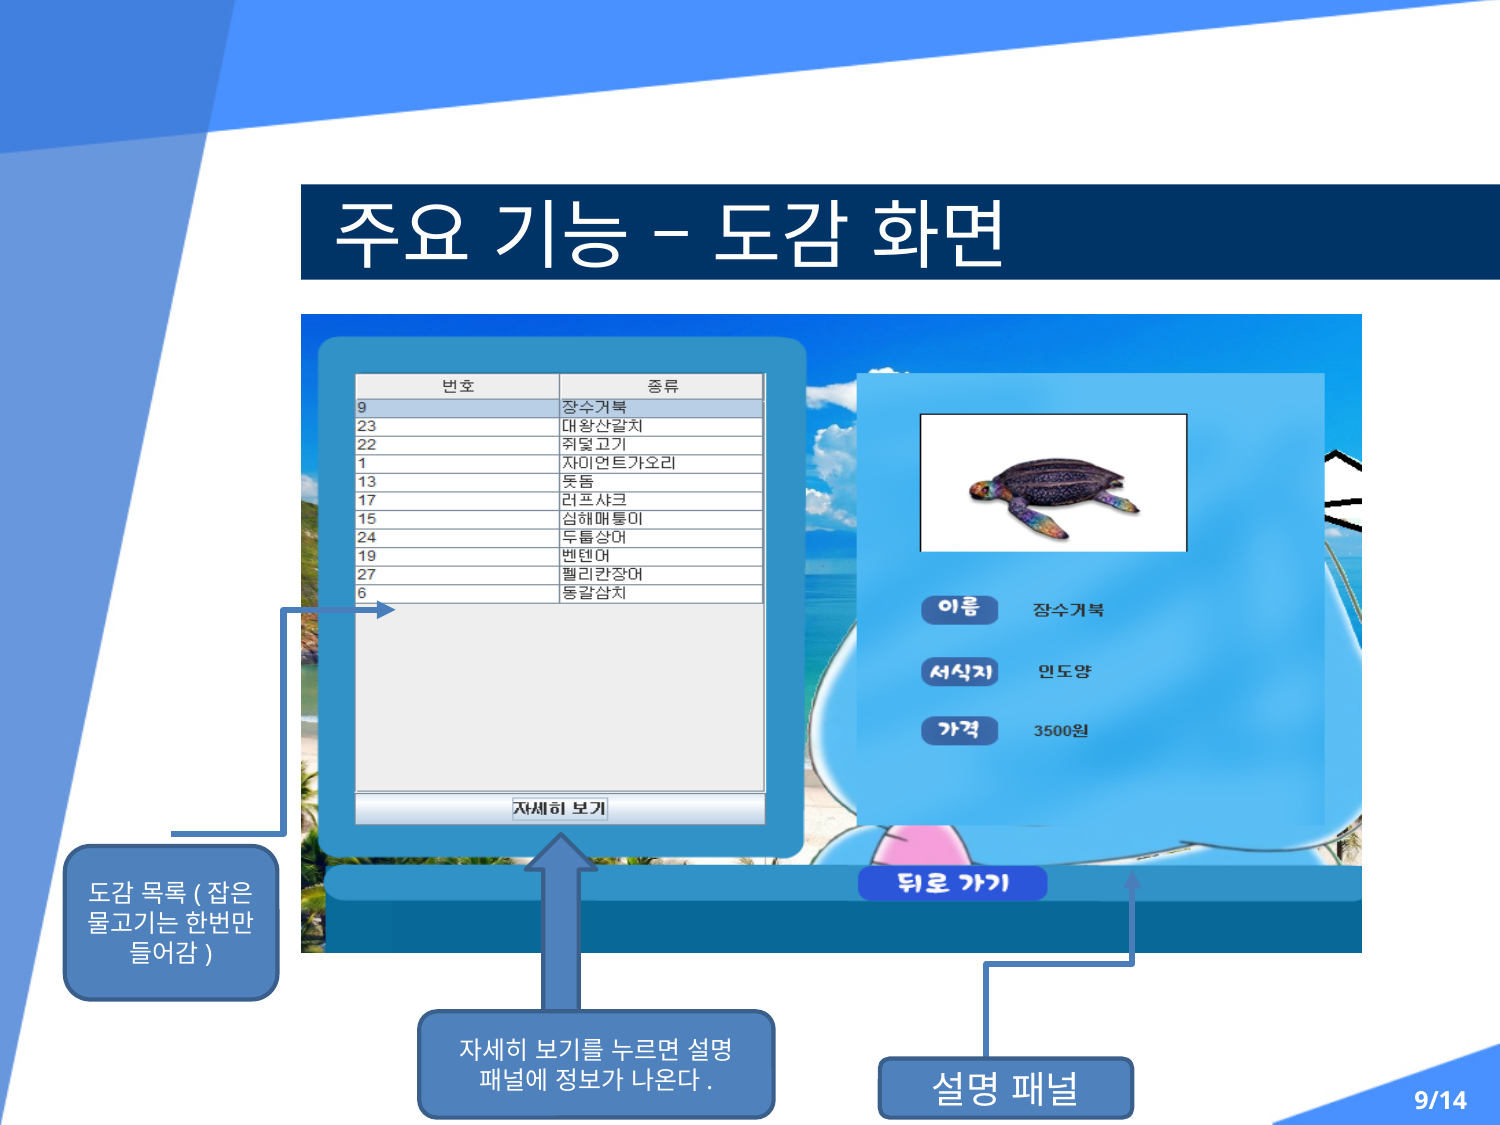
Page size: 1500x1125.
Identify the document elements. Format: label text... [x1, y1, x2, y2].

picture [0, 0, 1500, 1125]
text_box 도감 목록(잡은 물고기는 한번만 들어감) [62, 843, 280, 1002]
text_box 자세히 보기를 누르면 설명 패널에 정보가 나온다. [417, 1009, 776, 1120]
text_box 설명 패널 [877, 1056, 1135, 1120]
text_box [170, 609, 396, 835]
text_box 주요 기능 – 도감 화면 [301, 184, 1500, 280]
slide_number 9/14 [1132, 1069, 1483, 1125]
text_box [964, 890, 1154, 1038]
text_box [541, 961, 581, 1009]
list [300, 314, 1362, 953]
